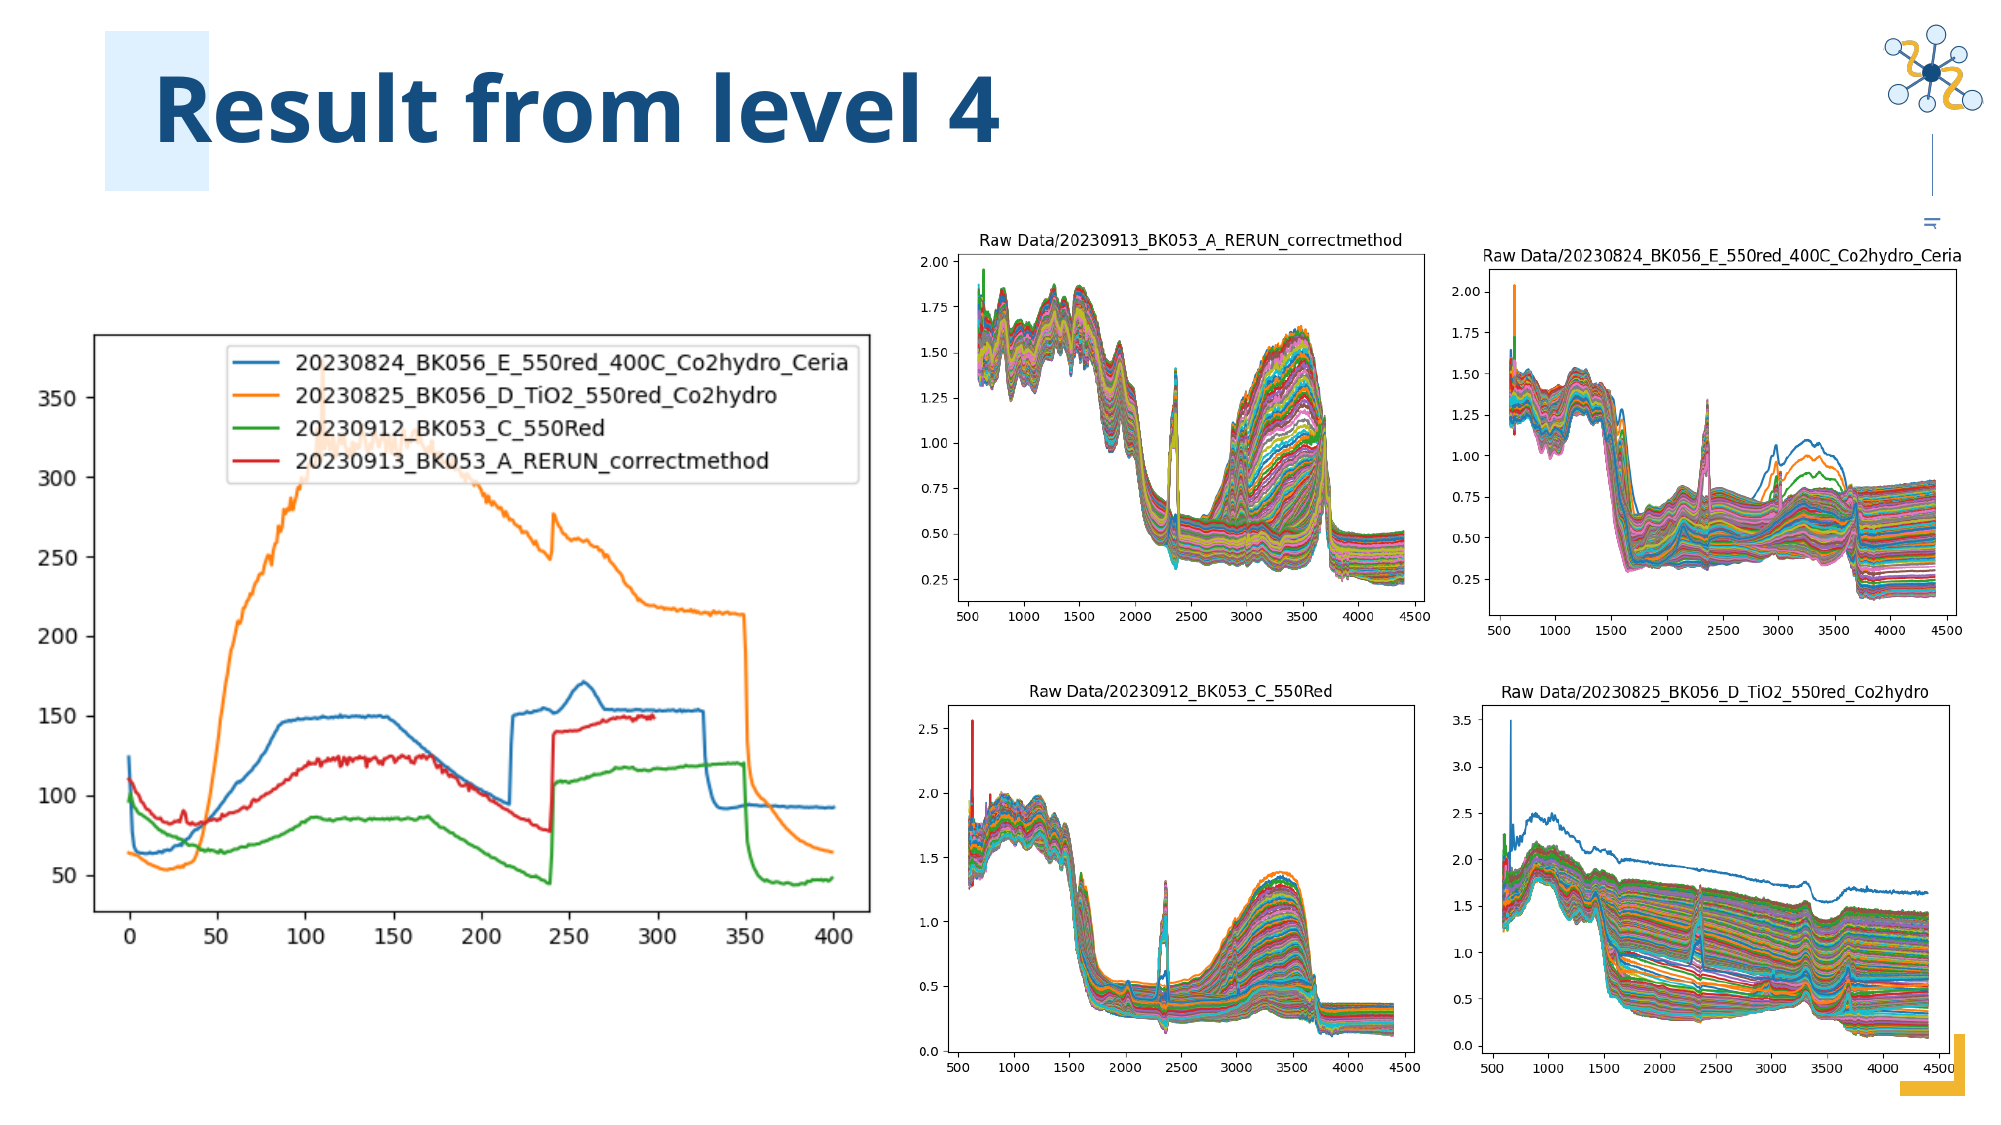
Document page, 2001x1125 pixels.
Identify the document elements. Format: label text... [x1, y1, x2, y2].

picture [1432, 670, 1954, 1081]
title Result from level 4 [137, 4, 1863, 222]
picture [891, 659, 1424, 1084]
picture [883, 221, 1965, 647]
picture [1868, 3, 2000, 134]
slide_number 17 [1514, 1035, 1964, 1096]
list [0, 308, 913, 977]
